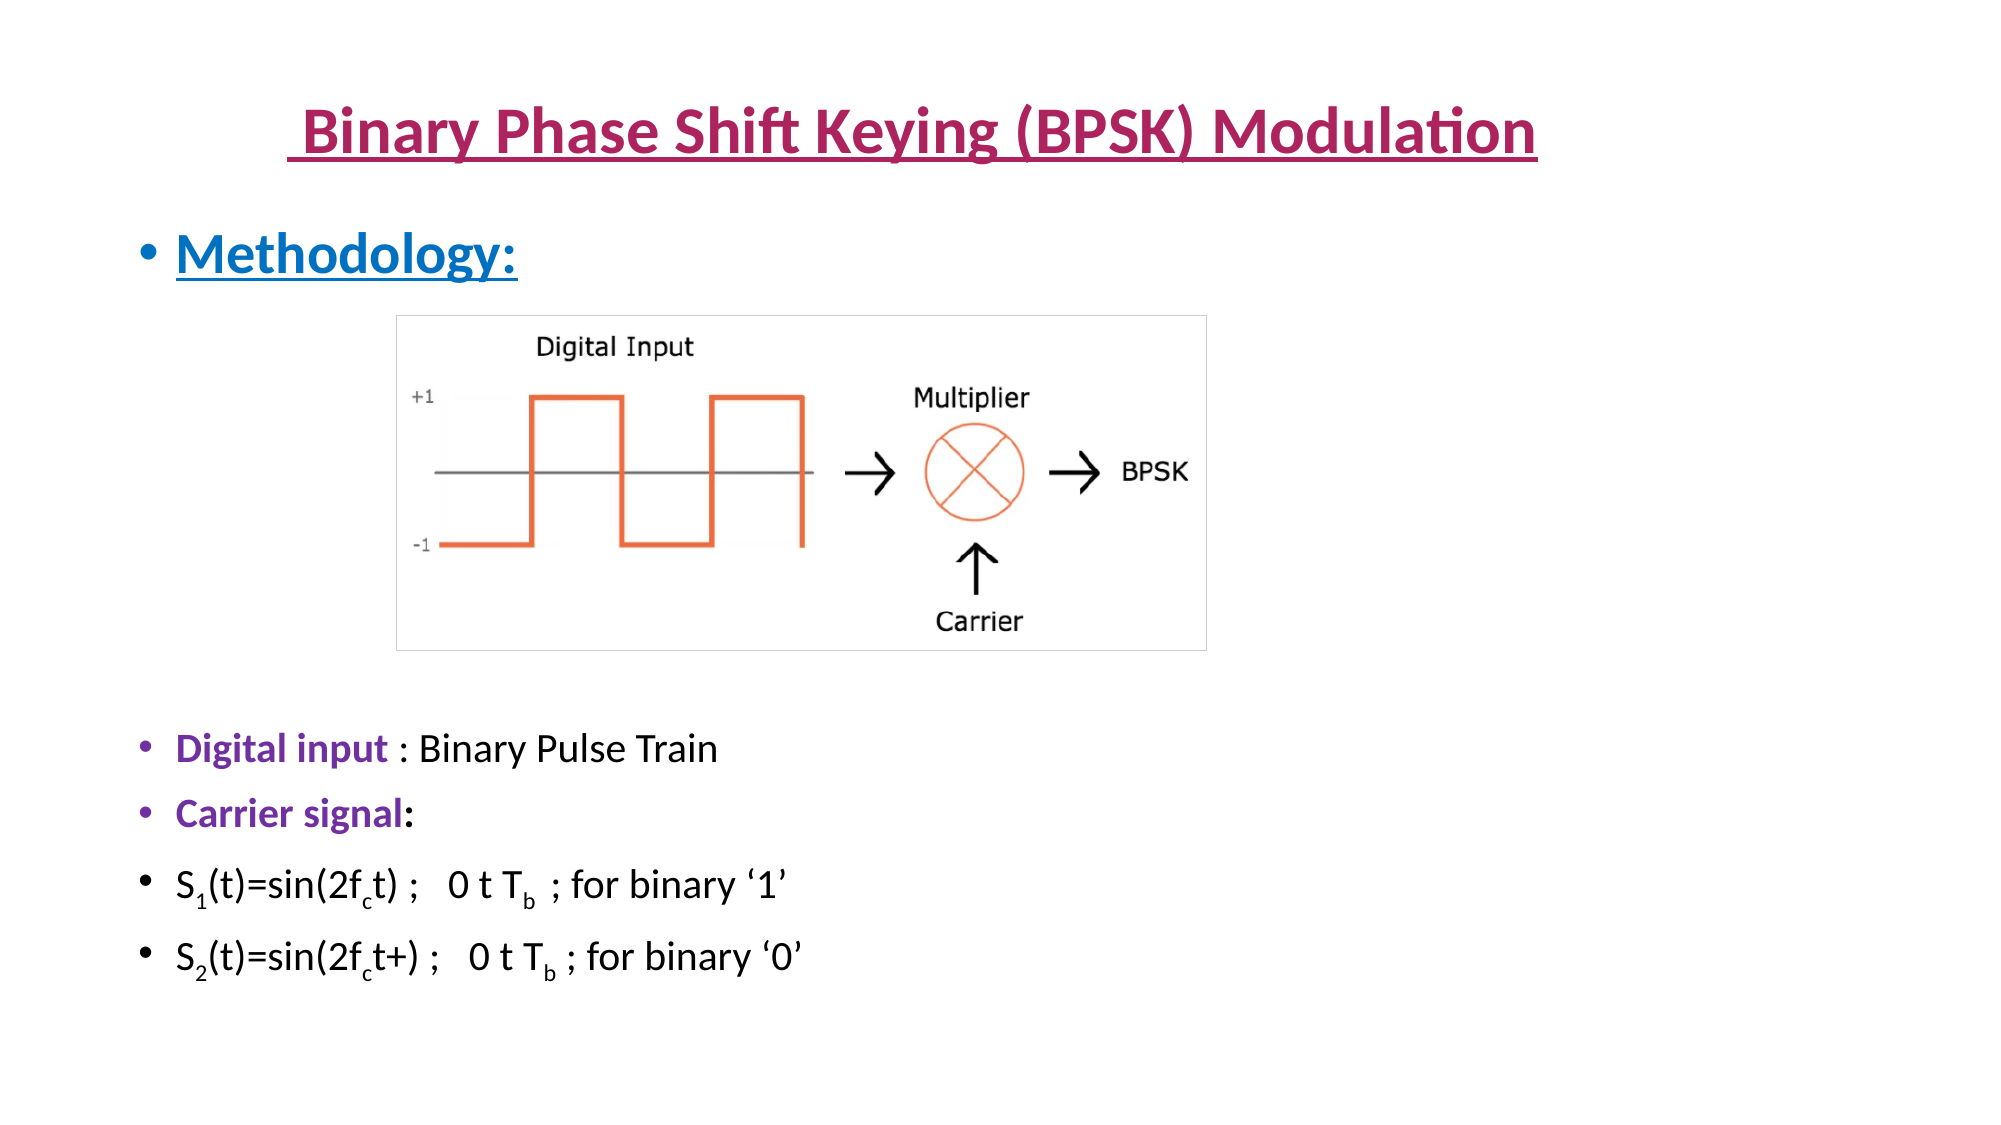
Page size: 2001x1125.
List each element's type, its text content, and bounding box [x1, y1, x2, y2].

title Binary Phase Shift Keying (BPSK) Modulation [137, 59, 1863, 278]
picture [363, 296, 1227, 669]
